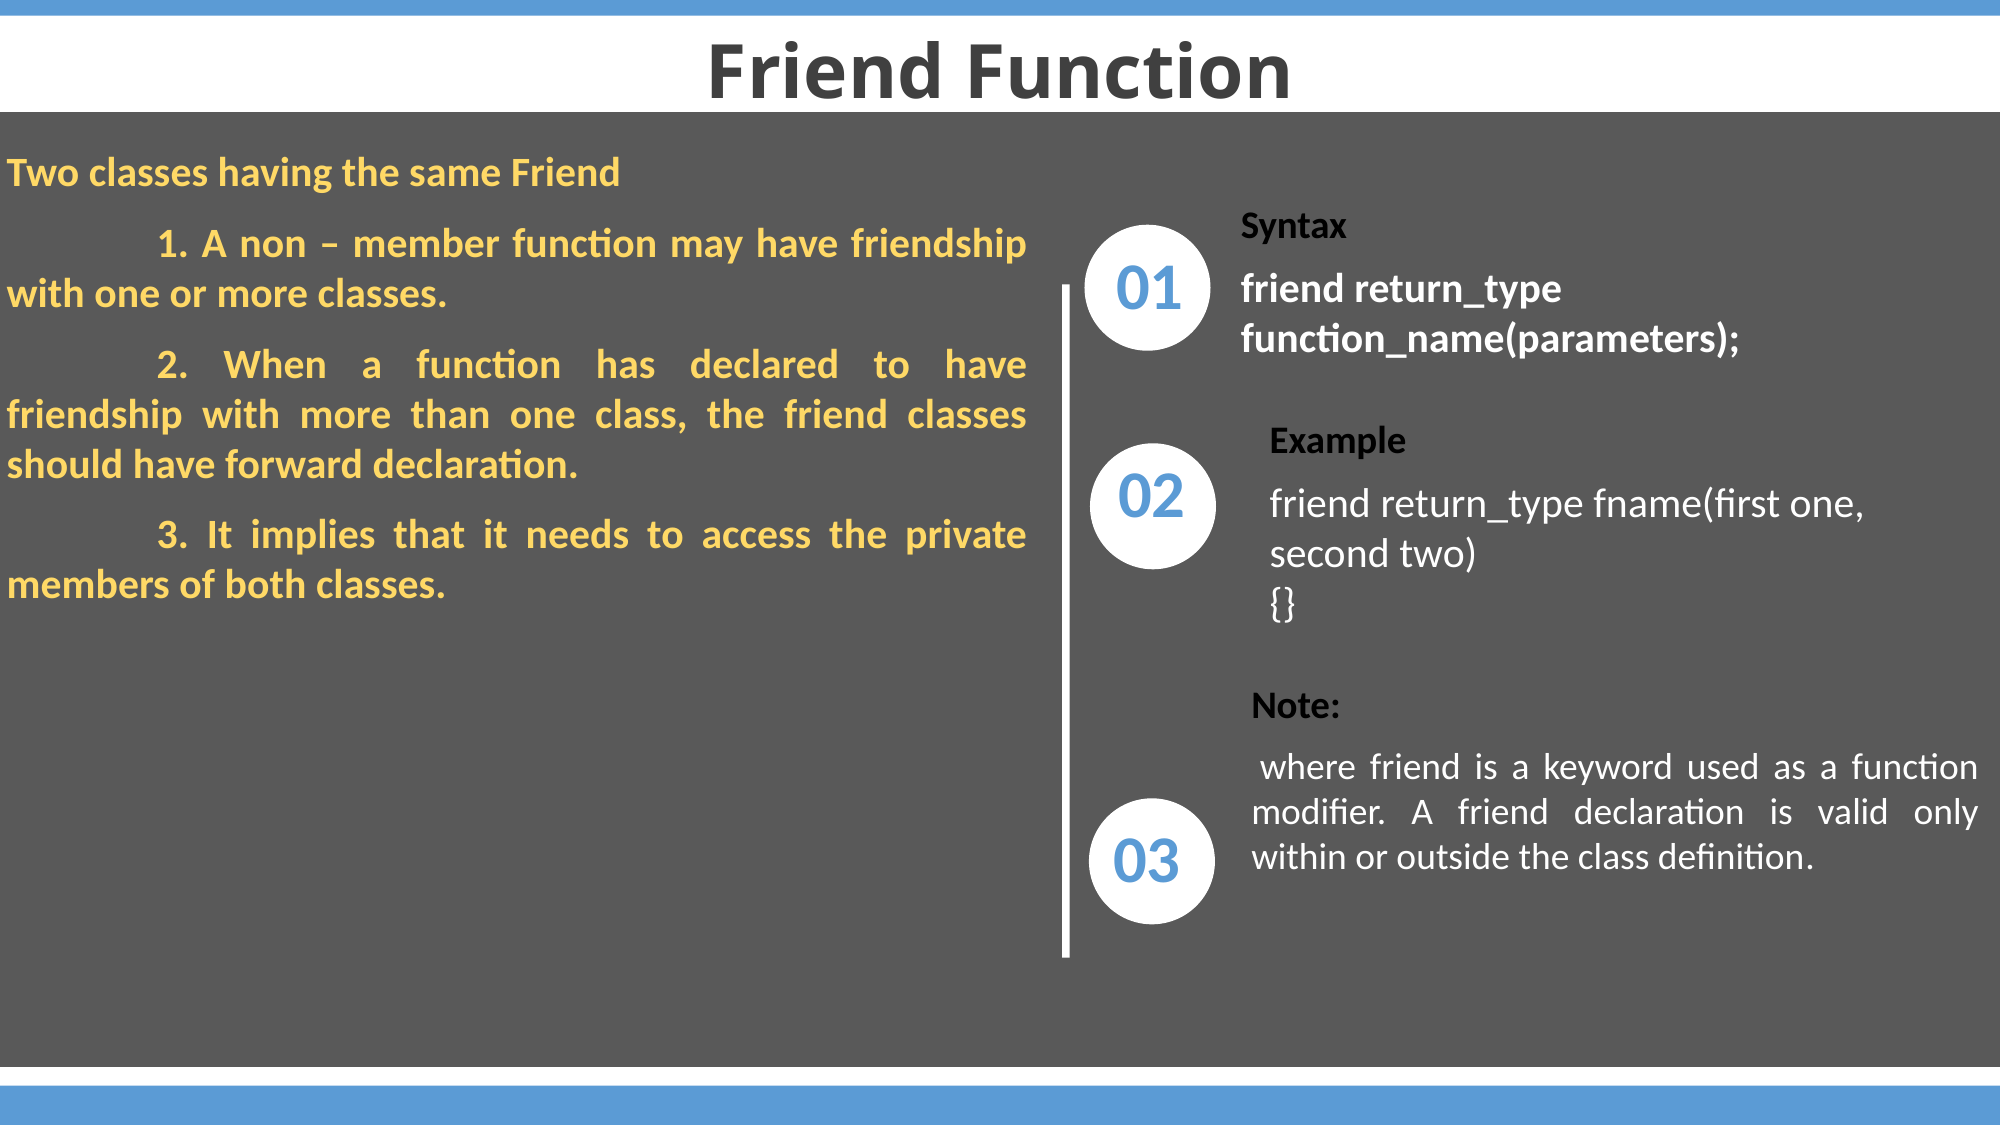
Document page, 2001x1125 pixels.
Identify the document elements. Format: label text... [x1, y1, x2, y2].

picture [0, 111, 2000, 1067]
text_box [1254, 406, 1962, 636]
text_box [1079, 224, 1221, 351]
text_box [1081, 443, 1223, 570]
list Friend Function [0, 11, 2000, 111]
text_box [1226, 191, 1983, 370]
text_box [1236, 672, 1995, 886]
